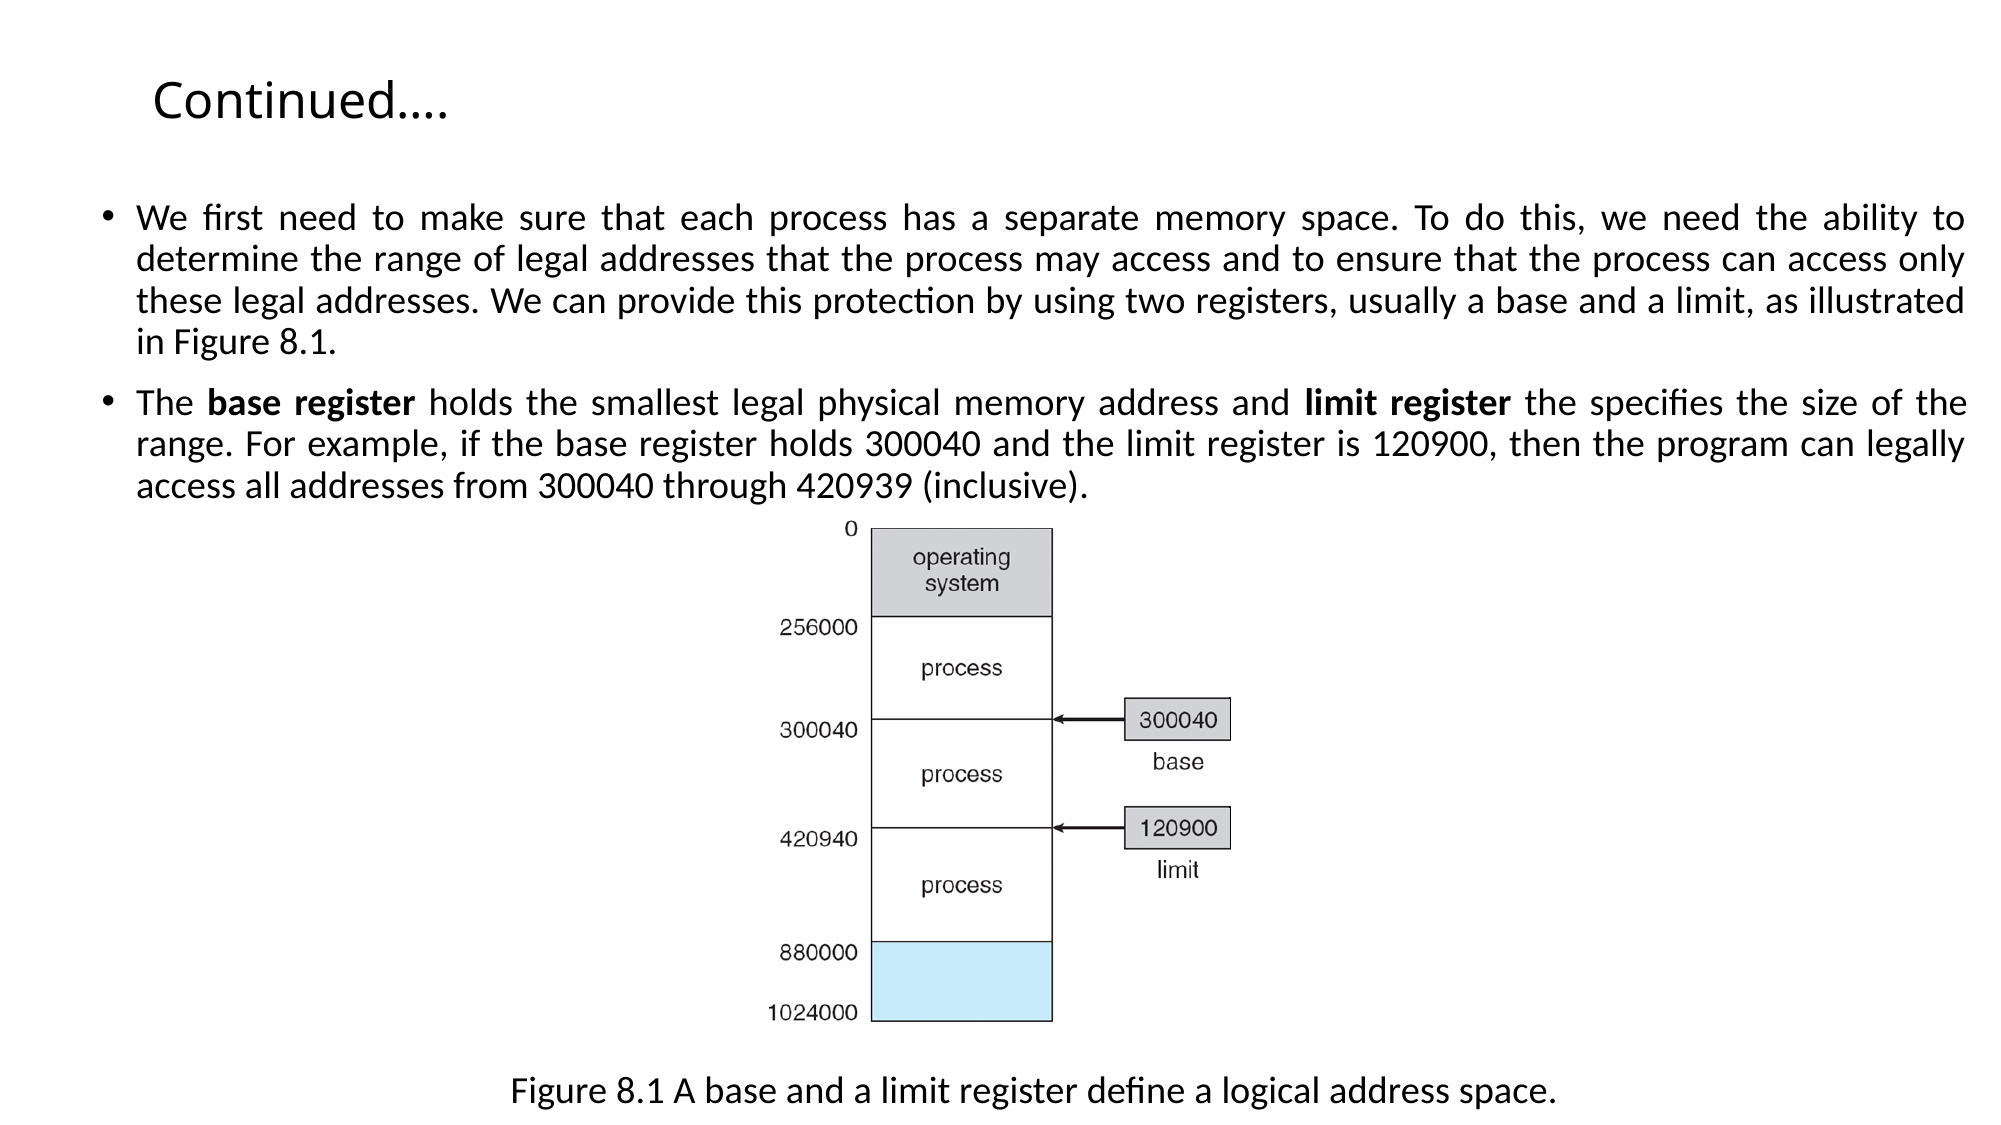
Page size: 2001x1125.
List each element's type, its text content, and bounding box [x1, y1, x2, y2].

list We first need to make sure that each process has a separate memory space. To do this, we need the ability to determine the range of legal addresses that the process may access and to ensure that the process can access only these legal addresses. We can provide this protection by using two registers, usually a base and a limit, as illustrated in Figure 8.1. The base register holds the smallest legal physical memory address and limit register the specifies the size of the range. For example, if the base register holds 300040 and the limit register is 120900, then the program can legally access all addresses from 300040 through 420939 (inclusive). Figure 8.1 A base and a limit register define a logical address space. [86, 189, 1984, 1125]
title Continued…. [137, 59, 1863, 146]
picture [769, 515, 1231, 1025]
